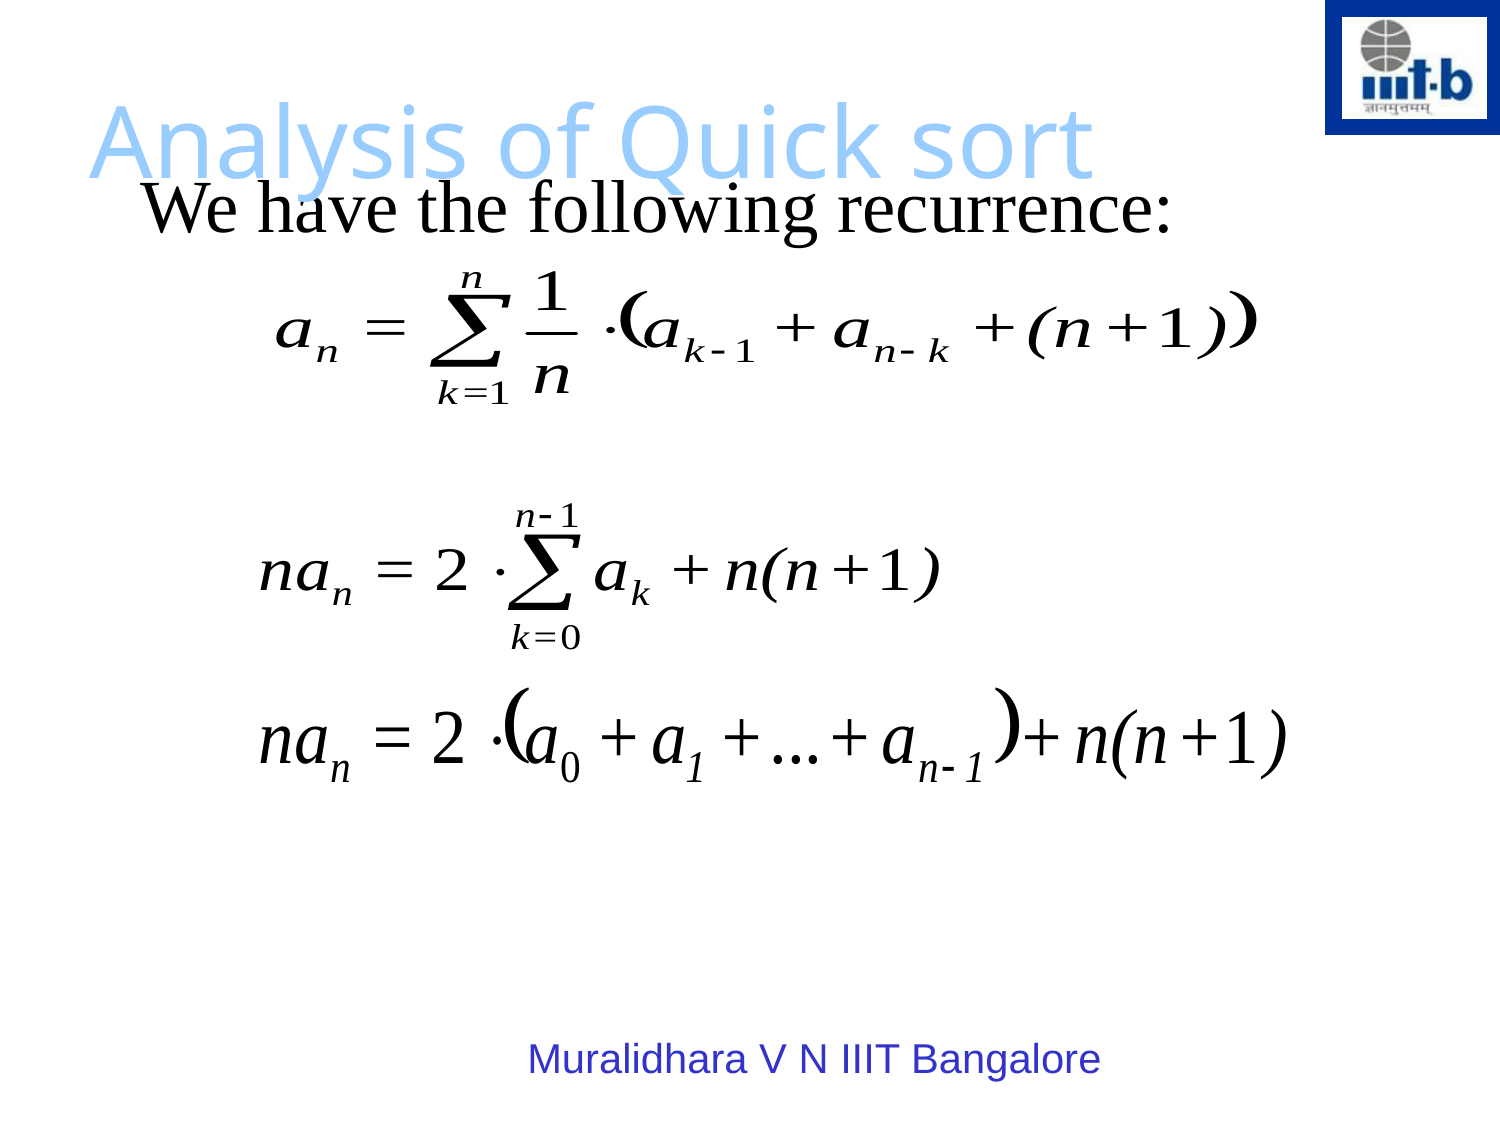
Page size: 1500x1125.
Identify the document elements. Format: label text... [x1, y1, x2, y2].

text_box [247, 487, 951, 663]
text_box We have the following recurrence: [125, 233, 1353, 434]
title Analysis of Quick sort [74, 44, 1426, 233]
text_box Muralidhara V N IIIT Bangalore [512, 1024, 1213, 1102]
picture [1342, 17, 1487, 119]
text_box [262, 249, 1263, 505]
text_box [247, 685, 1301, 803]
